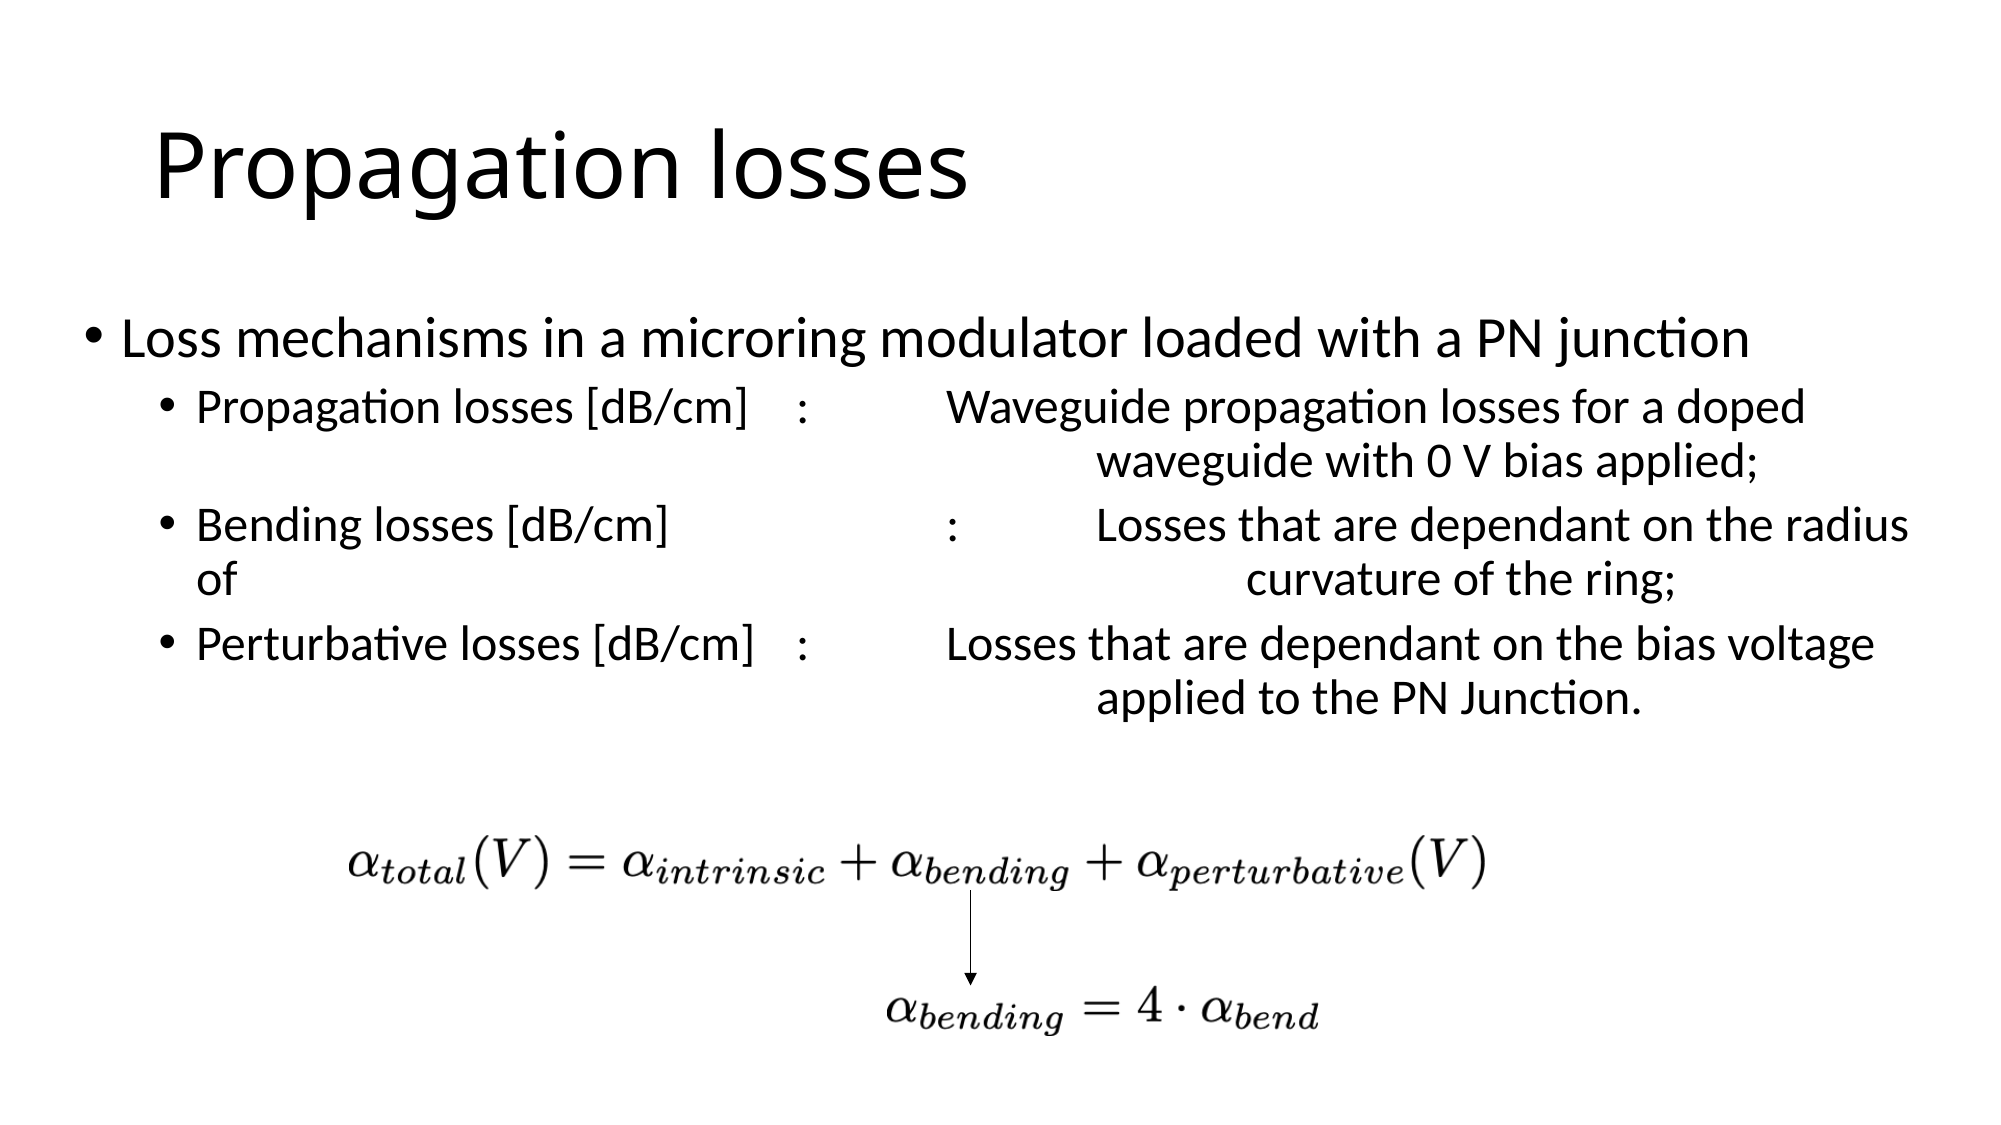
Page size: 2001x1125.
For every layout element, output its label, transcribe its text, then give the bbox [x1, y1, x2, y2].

list Loss mechanisms in a microring modulator loaded with a PN junction Propagation losses [dB/cm] : Waveguide propagation losses for a doped waveguide with 0 V bias applied; Bending losses [dB/cm] : Losses that are dependant on the radius of curvature of the ring; Perturbative losses [dB/cm] : Losses that are dependant on the bias voltage applied to the PN Junction. [68, 299, 1932, 1014]
picture [349, 835, 1485, 891]
title Propagation losses [137, 59, 1863, 278]
picture [887, 985, 1319, 1036]
